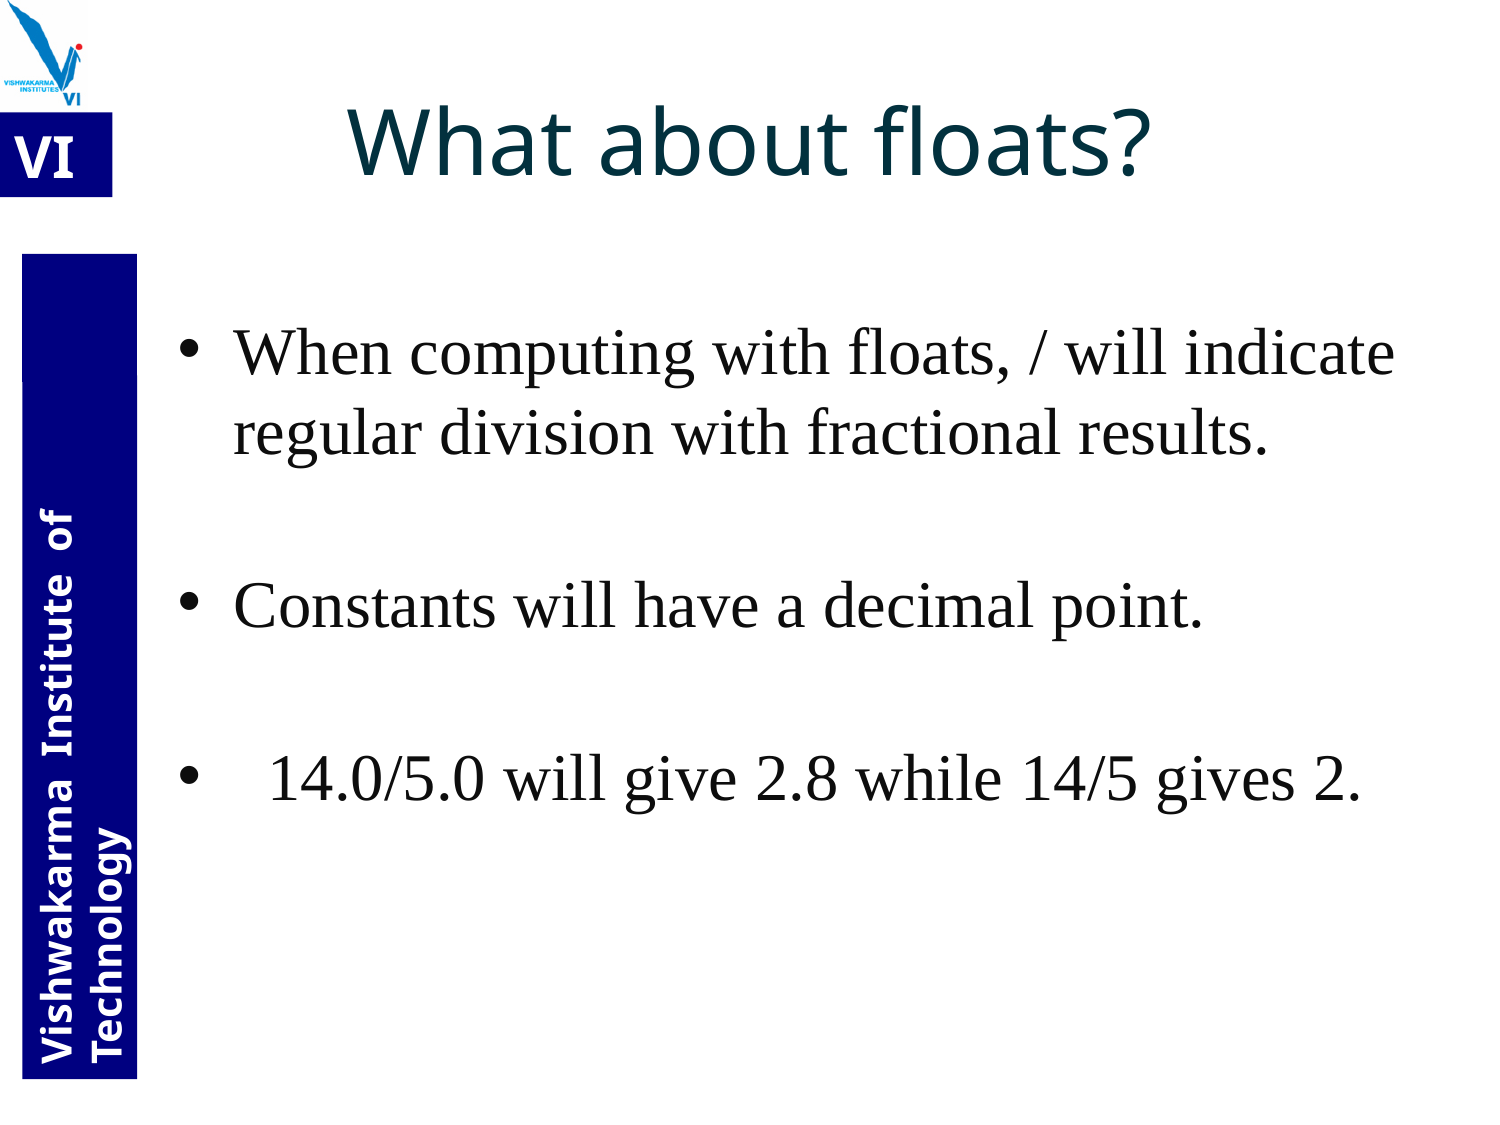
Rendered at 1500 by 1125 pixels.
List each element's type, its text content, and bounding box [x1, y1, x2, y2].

list When computing with floats, / will indicate regular division with fractional results. Constants will have a decimal point. 14.0/5.0 will give 2.8 while 14/5 gives 2. [162, 299, 1438, 1075]
title What about floats? [75, 45, 1425, 233]
